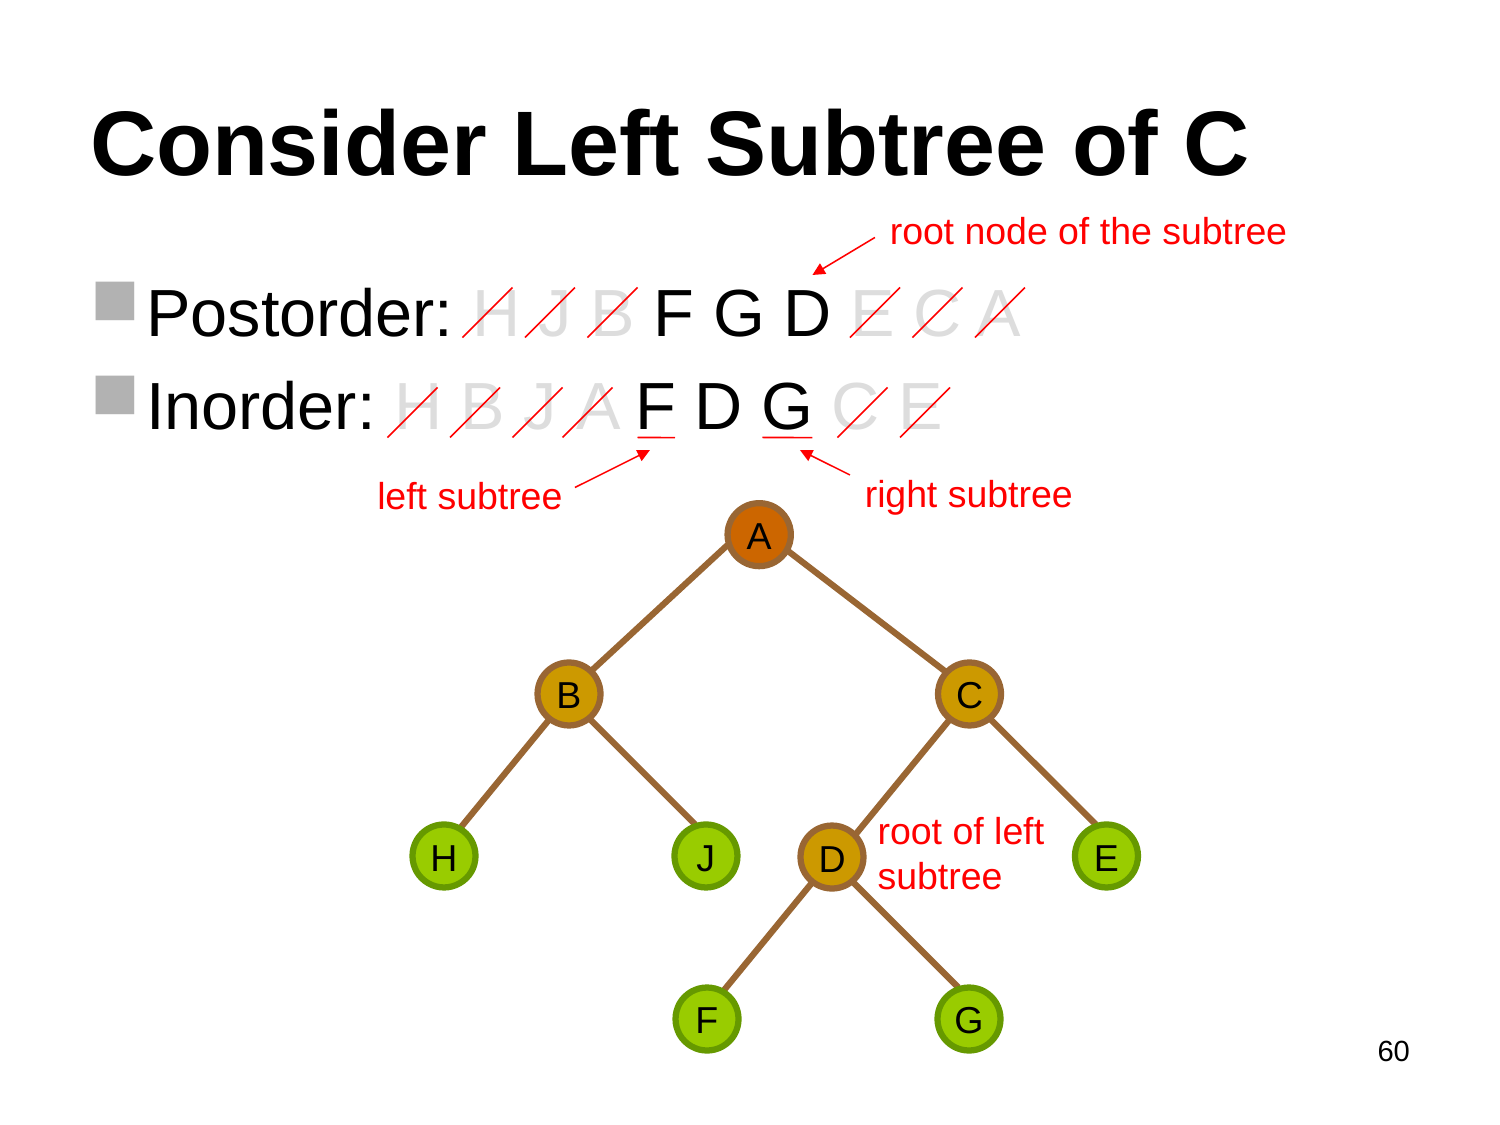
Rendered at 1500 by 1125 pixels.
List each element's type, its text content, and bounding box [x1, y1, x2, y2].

text_box right subtree [849, 462, 1113, 523]
list Postorder: H J B F G D E C A Inorder: H B J A F D G C E [75, 262, 1425, 1005]
text_box left subtree [362, 464, 625, 525]
text_box [574, 450, 650, 488]
slide_number 60 [1074, 1024, 1426, 1103]
text_box C [938, 662, 1002, 726]
text_box H [412, 824, 476, 888]
text_box A [727, 503, 791, 567]
text_box J [674, 824, 738, 888]
text_box B [537, 662, 601, 726]
text_box [812, 237, 876, 275]
title Consider Left Subtree of C [75, 45, 1425, 233]
text_box D [800, 825, 864, 889]
text_box F [675, 987, 739, 1051]
text_box root of left subtree [863, 799, 1088, 905]
text_box E [1074, 824, 1138, 888]
text_box root node of the subtree [874, 199, 1338, 260]
text_box [799, 450, 851, 476]
text_box G [937, 987, 1001, 1051]
